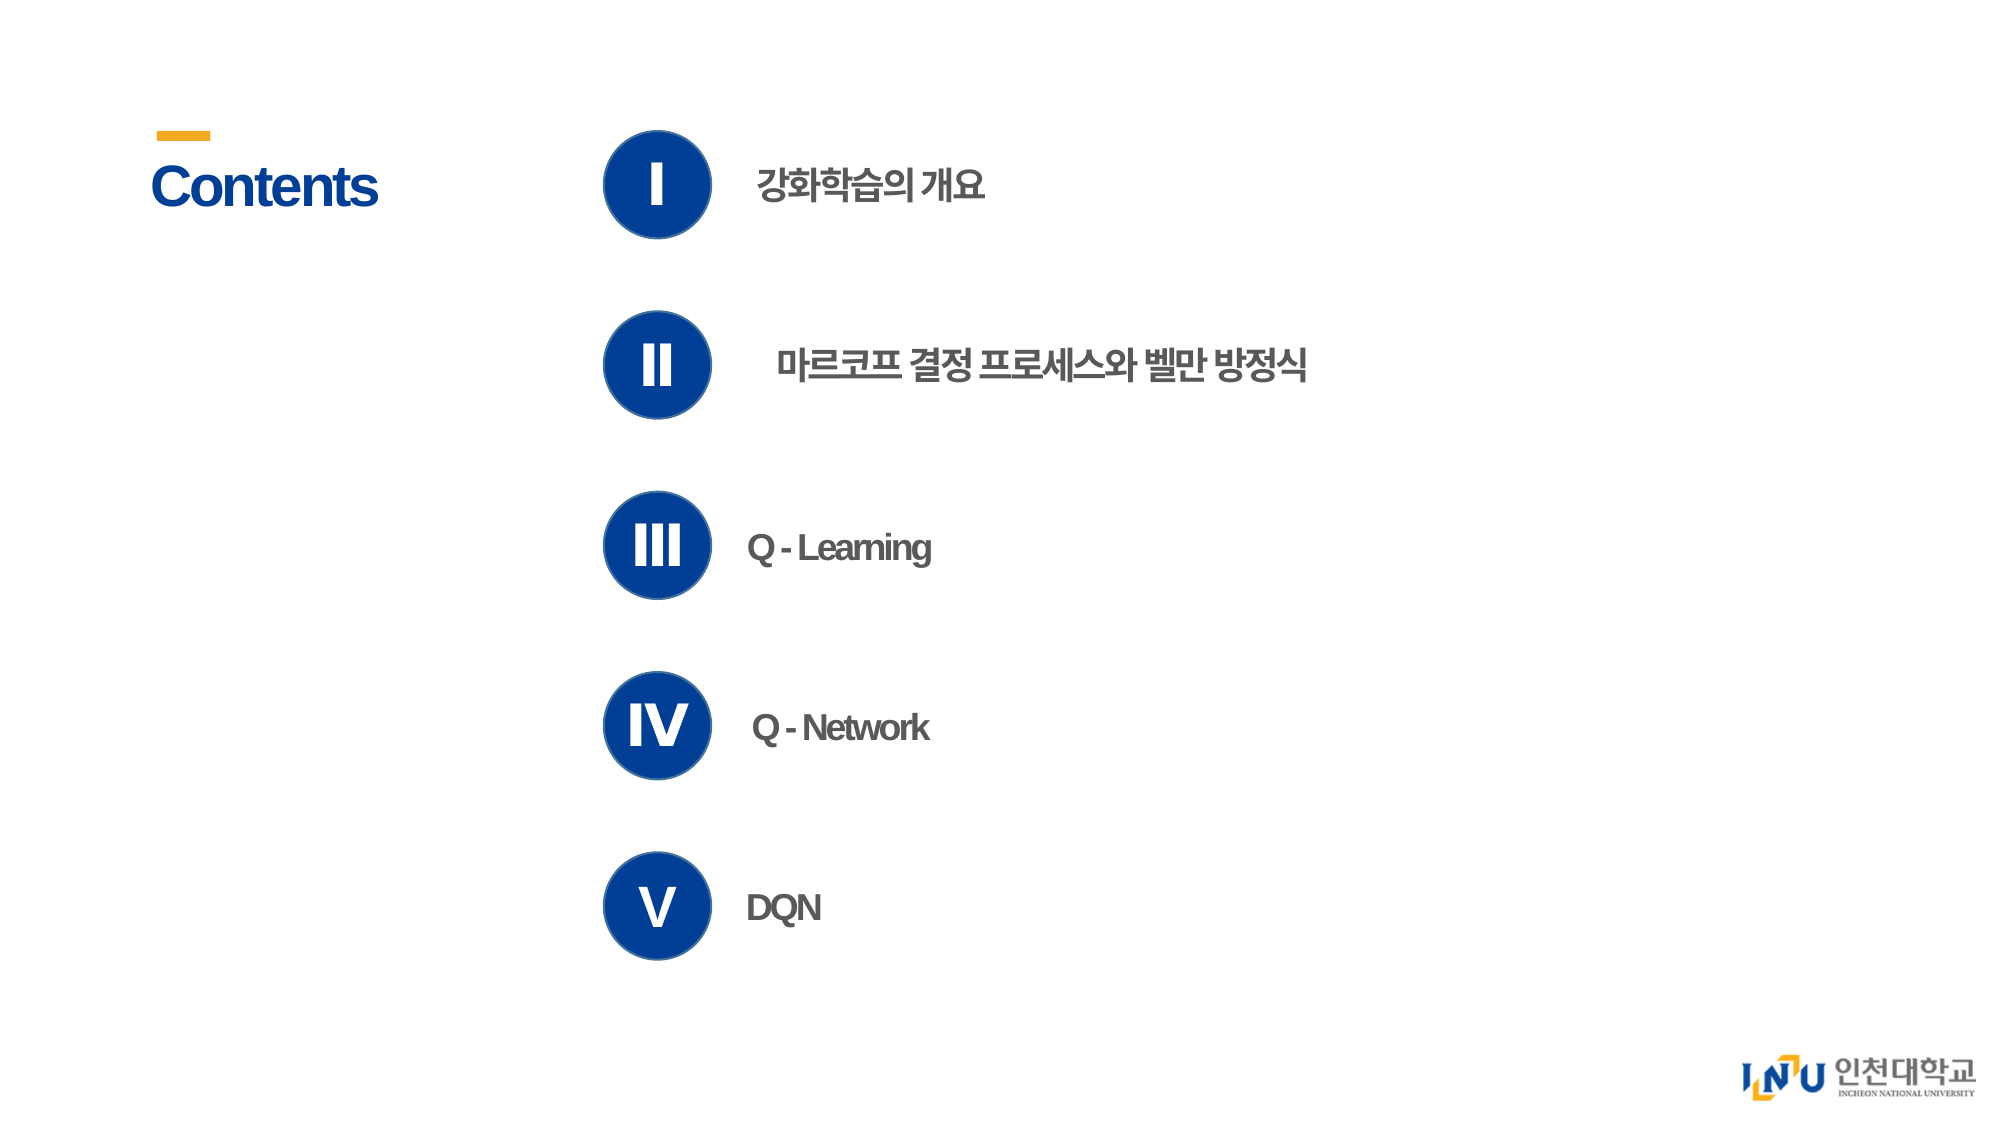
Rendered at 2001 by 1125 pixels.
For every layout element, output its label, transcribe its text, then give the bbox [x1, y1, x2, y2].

picture [1730, 1041, 1986, 1110]
text_box [625, 671, 690, 681]
text_box [602, 863, 713, 961]
text_box [602, 322, 713, 420]
text_box [156, 130, 212, 142]
text_box [700, 510, 713, 580]
text_box [602, 698, 610, 753]
text_box [626, 490, 689, 500]
text_box Ⅰ [631, 140, 684, 225]
text_box Contents [135, 140, 396, 226]
text_box [626, 310, 689, 320]
text_box 강화학습의 개요 [741, 154, 1002, 215]
text_box Ⅳ [610, 681, 705, 766]
text_box 마르코프 결정 프로세스와 벨만 방정식 [761, 334, 1326, 395]
text_box Q - Network [736, 695, 946, 756]
text_box [626, 851, 689, 861]
text_box [620, 586, 695, 601]
text_box Q - Learning [732, 515, 949, 575]
text_box Ⅱ [623, 320, 692, 406]
text_box Ⅲ [615, 500, 700, 586]
text_box [620, 766, 695, 781]
text_box V [623, 861, 692, 947]
text_box DQN [731, 875, 838, 936]
text_box [705, 698, 713, 753]
text_box [602, 510, 615, 580]
text_box [602, 130, 713, 240]
